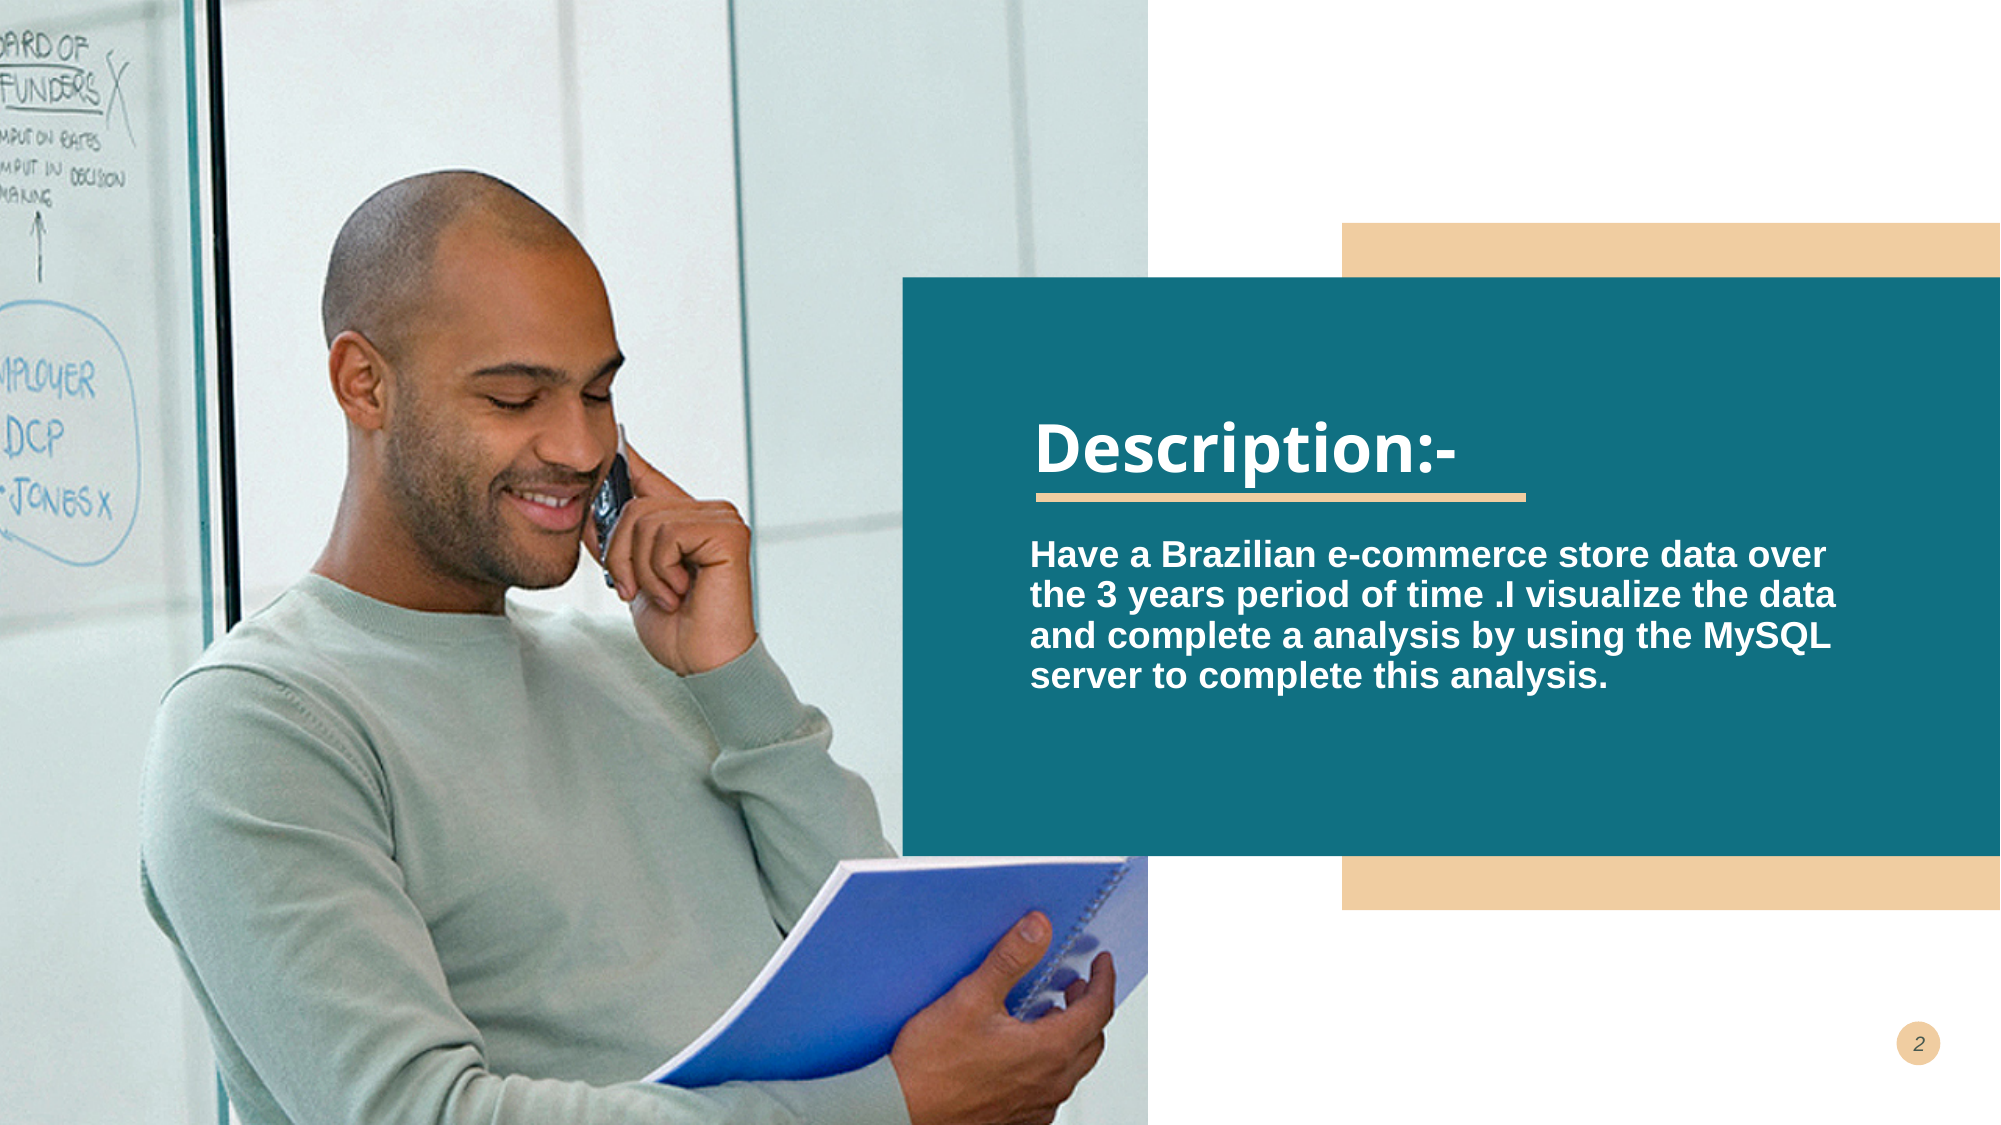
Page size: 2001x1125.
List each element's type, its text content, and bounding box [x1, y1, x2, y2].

picture [0, 0, 1148, 1125]
title Description:- [1148, 382, 1866, 520]
text_box [1342, 857, 2000, 911]
text_box Have a Brazilian e-commerce store data over the 3 years period of time .I visualize the data and complete a analysis by using the MySQL server to complete this analysis. [1148, 527, 1866, 791]
text_box [1342, 222, 2000, 277]
slide_number 2 [1881, 1012, 1940, 1073]
text_box [1148, 277, 2000, 857]
